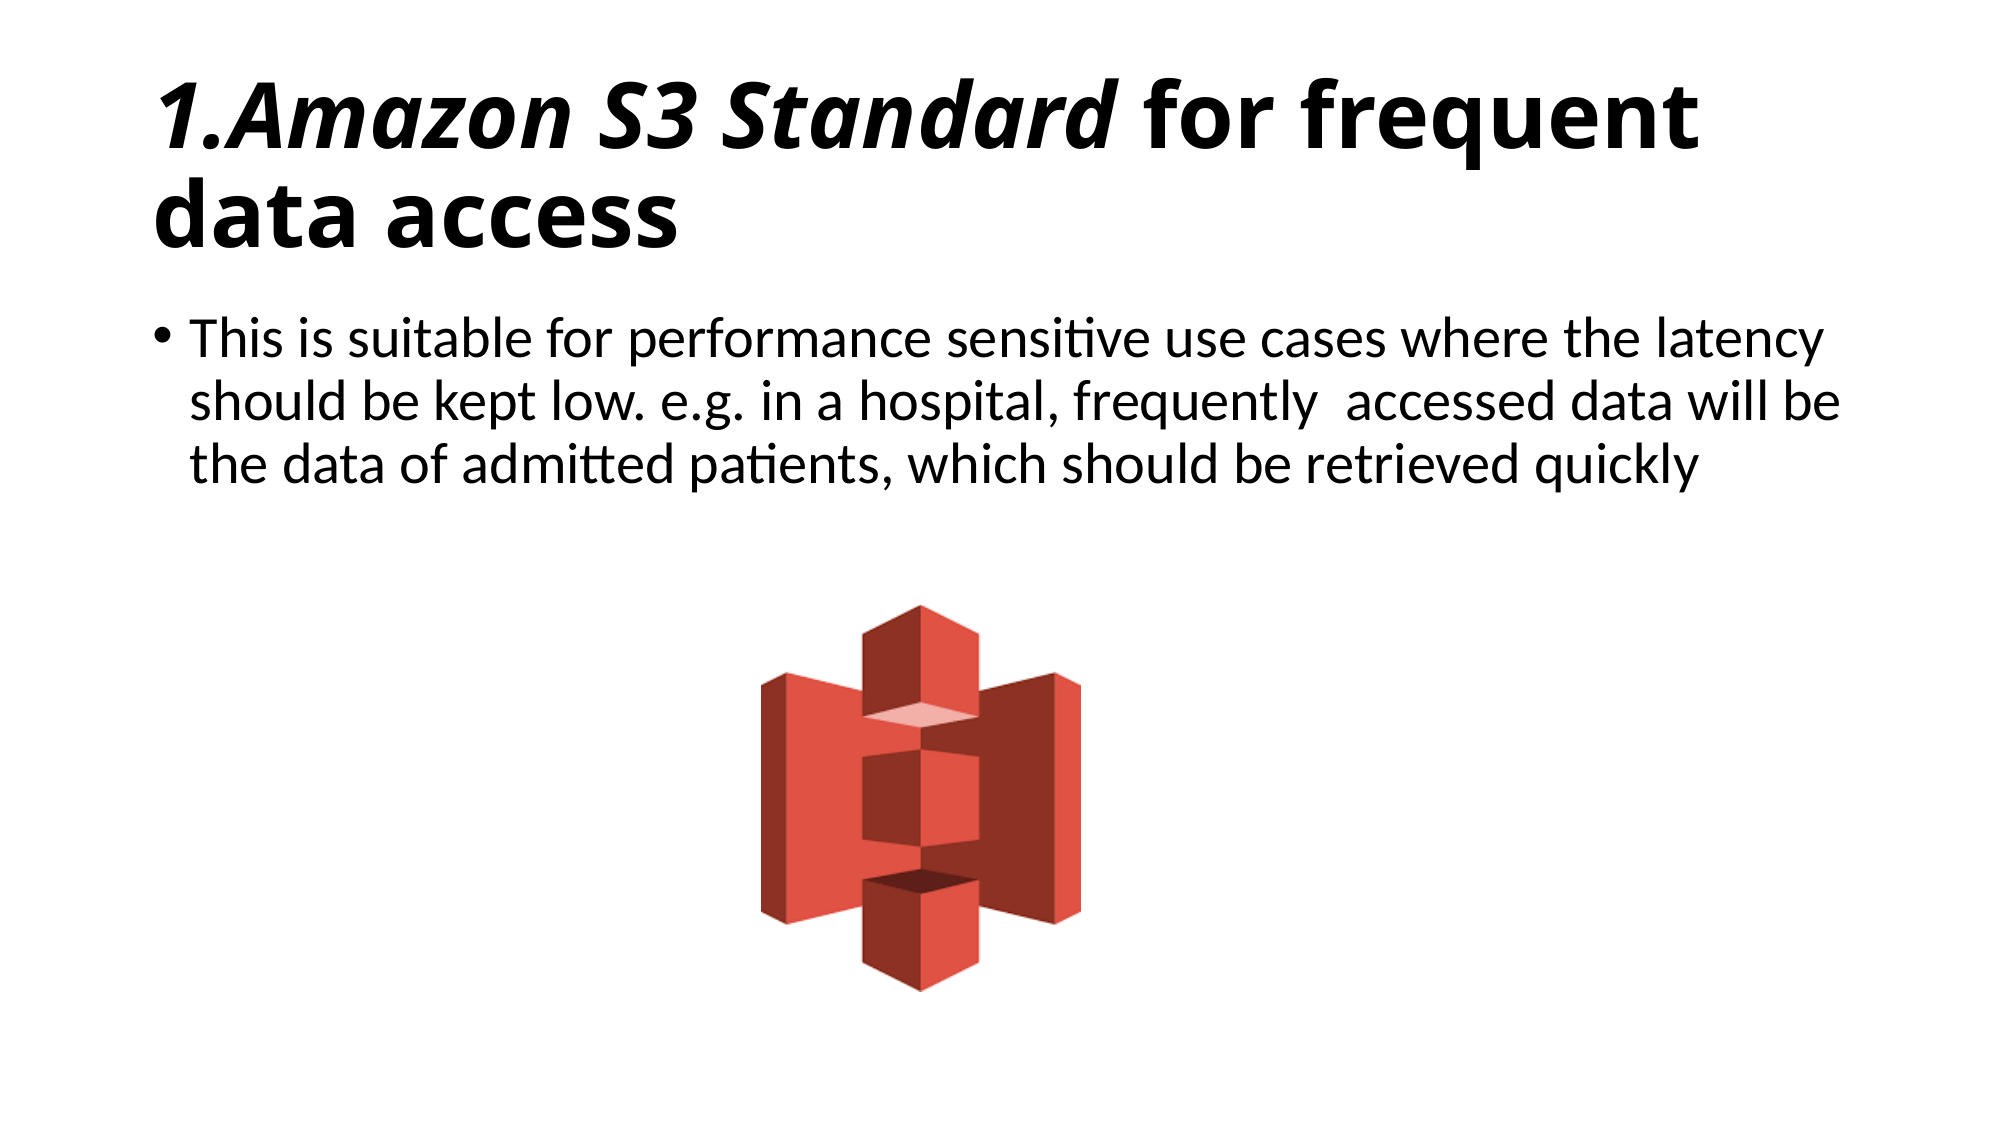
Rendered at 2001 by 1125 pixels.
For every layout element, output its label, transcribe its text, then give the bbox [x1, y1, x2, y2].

picture [761, 605, 1081, 992]
title 1.Amazon S3 Standard for frequent data access [137, 59, 1863, 278]
list This is suitable for performance sensitive use cases where the latency should be kept low. e.g. in a hospital, frequently accessed data will be the data of admitted patients, which should be retrieved quickly [137, 299, 1863, 1014]
